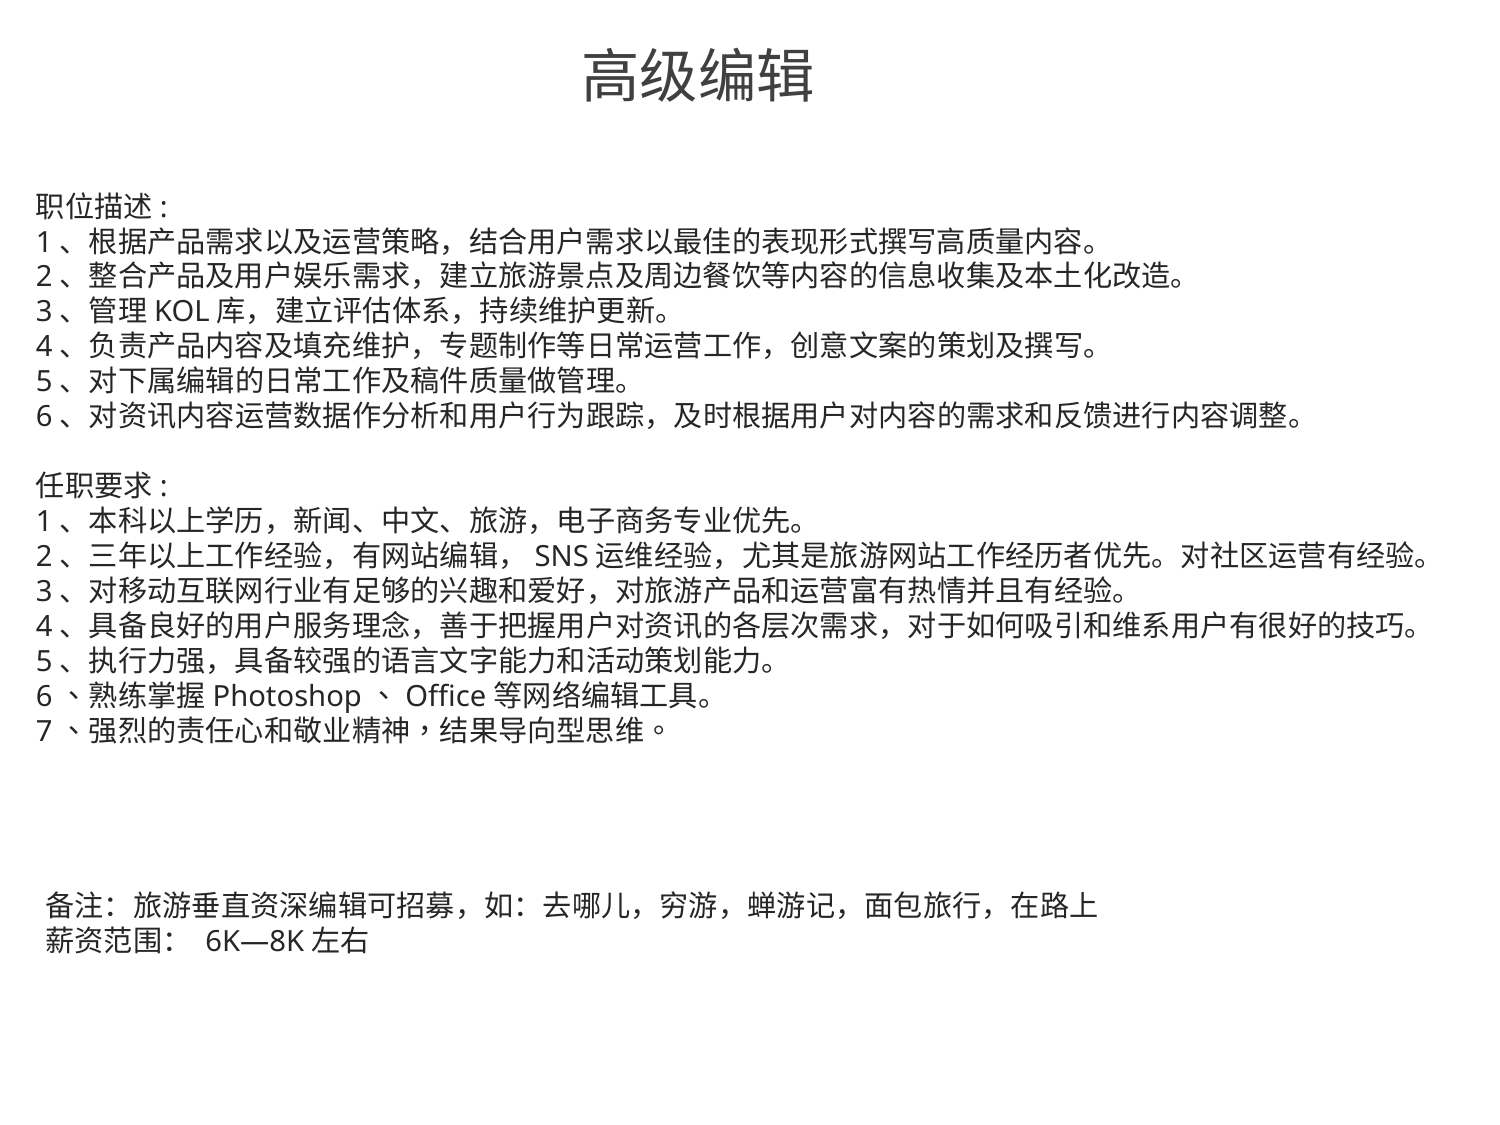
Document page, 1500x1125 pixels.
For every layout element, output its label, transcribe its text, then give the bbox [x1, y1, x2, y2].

text_box 高级编辑 [432, 31, 964, 117]
text_box 备注：旅游垂直资深编辑可招募，如：去哪儿，穷游，蝉游记，面包旅行，在路上 薪资范围： 6K—8K左右 [30, 880, 1353, 965]
text_box 职位描述: 1、根据产品需求以及运营策略，结合用户需求以最佳的表现形式撰写高质量内容。 2、整合产品及用户娱乐需求，建立旅游景点及周边餐饮等内容的信息收集及本土化改造。 3、管理KOL库，建立评估体系，持续维护更新。 4、负责产品内容及填充维护，专题制作等日常运营工作，创意文案的策划及撰写。 5、对下属编辑的日常工作及稿件质量做管理。 6、对资讯内容运营数据作分析和用户行为跟踪，及时根据用户对内容的需求和反馈进行内容调整。 任职要求: 1、本科以上学历，新闻、中文、旅游，电子商务专业优先。 2、三年以上工作经验，有网站编辑，SNS运维经验，尤其是旅游网站工作经历者优先。对社区运营有经验。 3、对移动互联网行业有足够的兴趣和爱好，对旅游产品和运营富有热情并且有经验。 4、具备良好的用户服务理念，善于把握用户对资讯的各层次需求，对于如何吸引和维系用户有很好的技巧。 5、执行力强，具备较强的语言文字能力和活动策划能力。 6、熟练掌握Photoshop、Office等网络编辑工具。 7、强烈的责任心和敬业精神，结果导向型思维。 [21, 180, 1487, 755]
